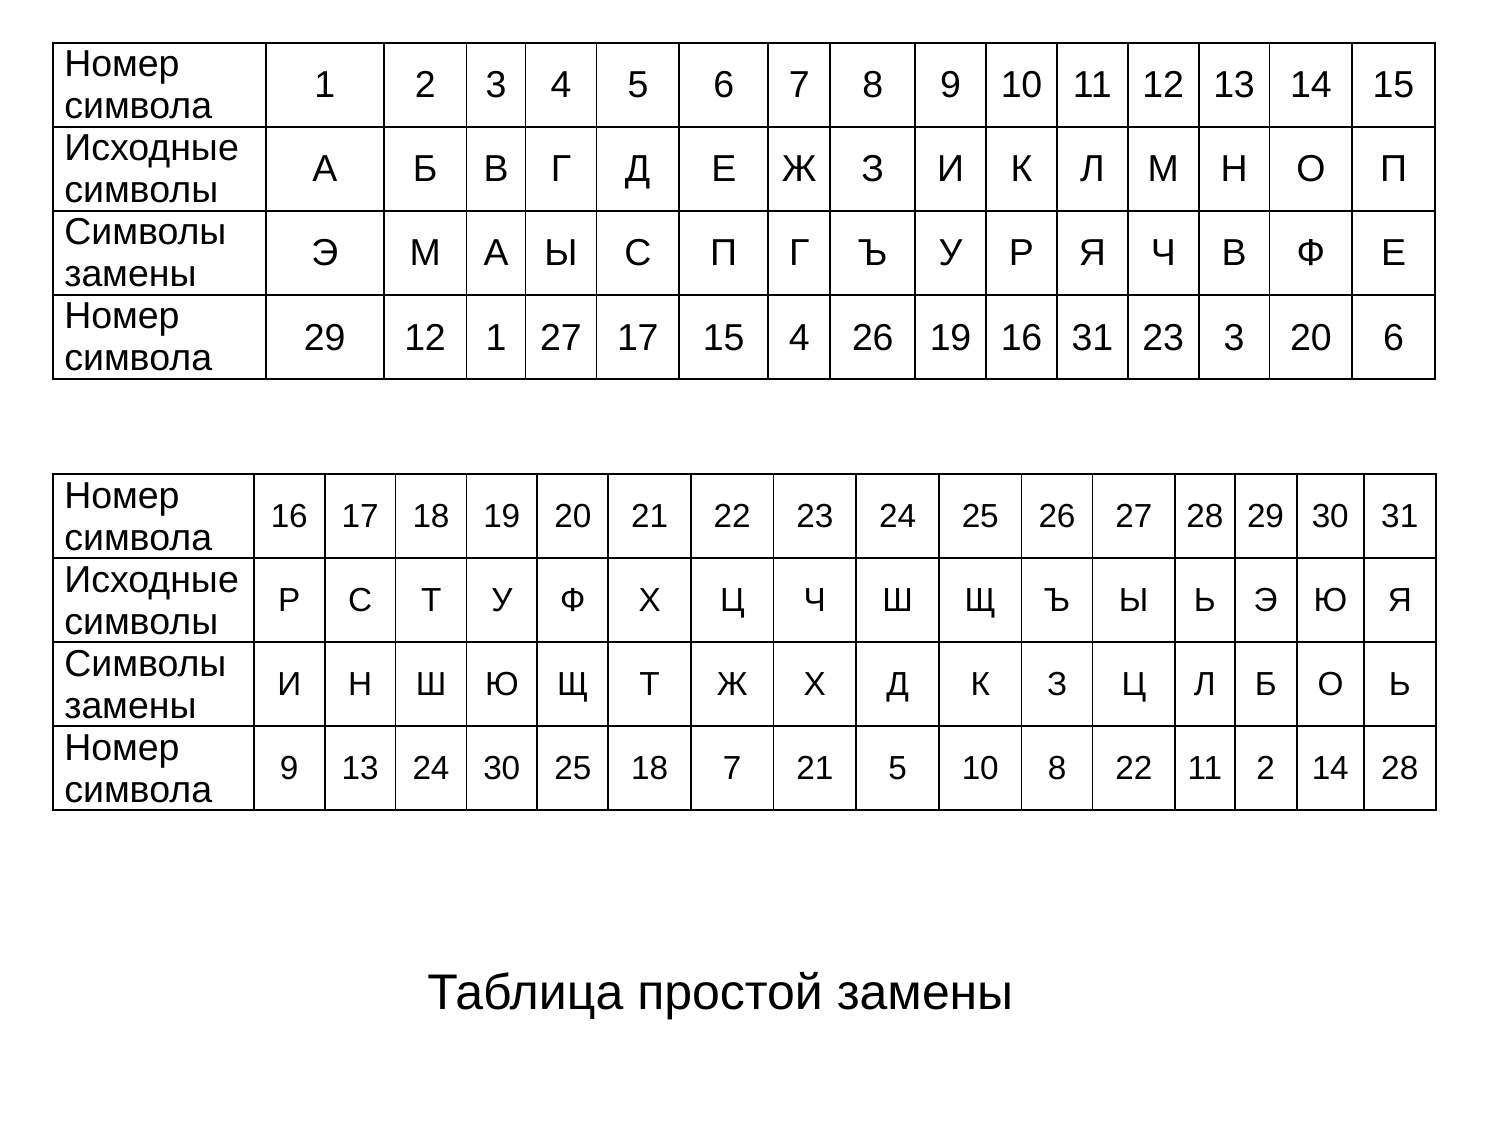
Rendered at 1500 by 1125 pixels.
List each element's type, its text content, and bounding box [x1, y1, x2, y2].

table_header 10 [987, 44, 1056, 126]
table_cell 6 [1353, 296, 1434, 378]
table_cell Р [987, 212, 1056, 294]
table_cell 5 [857, 727, 938, 809]
table_header 9 [916, 44, 985, 126]
table_cell Я [1058, 212, 1127, 294]
table_cell С [597, 212, 678, 294]
table_header 13 [1200, 44, 1269, 126]
table_cell К [940, 643, 1021, 725]
table_header 16 [255, 475, 324, 557]
table_cell З [1022, 643, 1092, 725]
table_cell Ф [538, 559, 607, 641]
table_cell Л [1176, 643, 1234, 725]
table_cell Ь [1176, 559, 1234, 641]
table_cell Н [326, 643, 395, 725]
table_header 25 [940, 475, 1021, 557]
table_cell Х [609, 559, 690, 641]
table_cell Номер символа [54, 727, 253, 809]
table_header 23 [774, 475, 855, 557]
table_cell П [1353, 128, 1434, 210]
table_cell 19 [916, 296, 985, 378]
table_cell 29 [267, 296, 383, 378]
table_cell Ю [1298, 559, 1363, 641]
table_cell Э [1236, 559, 1296, 641]
table_cell О [1298, 643, 1363, 725]
table_cell 28 [1365, 727, 1435, 809]
table_cell 12 [385, 296, 466, 378]
table_cell Ш [857, 559, 938, 641]
table_cell К [987, 128, 1056, 210]
table_cell И [255, 643, 324, 725]
table_header 4 [526, 44, 596, 126]
table_header 19 [467, 475, 536, 557]
table_header Номер символа [54, 44, 265, 126]
table_cell 26 [831, 296, 914, 378]
table_header 29 [1236, 475, 1296, 557]
table_cell Ж [769, 128, 829, 210]
table_header 17 [326, 475, 395, 557]
table_cell 1 [467, 296, 525, 378]
table_cell 14 [1298, 727, 1363, 809]
table_cell Е [1353, 212, 1434, 294]
table_cell В [467, 128, 525, 210]
table_cell 18 [609, 727, 690, 809]
table_header 8 [831, 44, 914, 126]
table_header 22 [692, 475, 773, 557]
table_cell Номер символа [54, 296, 265, 378]
table_cell 7 [692, 727, 773, 809]
table_header 11 [1058, 44, 1127, 126]
table_cell 30 [467, 727, 536, 809]
table_cell Г [769, 212, 829, 294]
table_cell А [467, 212, 525, 294]
table_cell 10 [940, 727, 1021, 809]
table_cell Д [597, 128, 678, 210]
table_cell Исходные символы [54, 559, 253, 641]
table_cell 20 [1270, 296, 1351, 378]
table_header 31 [1365, 475, 1435, 557]
table_cell Ы [1093, 559, 1174, 641]
table_cell 3 [1200, 296, 1269, 378]
table_cell 22 [1093, 727, 1174, 809]
table_cell Б [1236, 643, 1296, 725]
table_cell Л [1058, 128, 1127, 210]
table_header 21 [609, 475, 690, 557]
table_cell П [680, 212, 767, 294]
table_cell У [467, 559, 536, 641]
table_cell 31 [1058, 296, 1127, 378]
table_cell 21 [774, 727, 855, 809]
table_header 30 [1298, 475, 1363, 557]
table_cell 23 [1129, 296, 1198, 378]
table_cell Ц [692, 559, 773, 641]
table_cell 9 [255, 727, 324, 809]
table_cell 4 [769, 296, 829, 378]
table_cell Ж [692, 643, 773, 725]
table_cell 16 [987, 296, 1056, 378]
table_header 12 [1129, 44, 1198, 126]
table_cell Г [526, 128, 596, 210]
table_cell Щ [538, 643, 607, 725]
table_cell Ъ [1022, 559, 1092, 641]
table_cell Д [857, 643, 938, 725]
table_cell 11 [1176, 727, 1234, 809]
table_cell 25 [538, 727, 607, 809]
text_box Таблица простой замены [371, 952, 1069, 1027]
table_cell Ч [774, 559, 855, 641]
table_cell И [916, 128, 985, 210]
table_cell Р [255, 559, 324, 641]
table_header 5 [597, 44, 678, 126]
table_cell Щ [940, 559, 1021, 641]
table_cell М [385, 212, 466, 294]
table_cell 13 [326, 727, 395, 809]
table_header 15 [1353, 44, 1434, 126]
table_header 14 [1270, 44, 1351, 126]
table_cell Т [609, 643, 690, 725]
table_cell З [831, 128, 914, 210]
table_header Номер символа [54, 475, 253, 557]
table_cell 27 [526, 296, 596, 378]
table_cell Х [774, 643, 855, 725]
table_header 18 [396, 475, 466, 557]
table_cell 17 [597, 296, 678, 378]
table_cell Исходные символы [54, 128, 265, 210]
table_cell Б [385, 128, 466, 210]
table_header 1 [267, 44, 383, 126]
table_cell Ч [1129, 212, 1198, 294]
table_header 6 [680, 44, 767, 126]
table_cell У [916, 212, 985, 294]
table_cell Ю [467, 643, 536, 725]
table_header 26 [1022, 475, 1092, 557]
table_cell Е [680, 128, 767, 210]
table_cell 8 [1022, 727, 1092, 809]
table_cell В [1200, 212, 1269, 294]
table_cell Н [1200, 128, 1269, 210]
table_cell 2 [1236, 727, 1296, 809]
table_cell 15 [680, 296, 767, 378]
table_cell Ш [396, 643, 466, 725]
table_cell С [326, 559, 395, 641]
table_header 2 [385, 44, 466, 126]
table_header 20 [538, 475, 607, 557]
table_cell Э [267, 212, 383, 294]
table_cell О [1270, 128, 1351, 210]
table_cell М [1129, 128, 1198, 210]
table_header 28 [1176, 475, 1234, 557]
table_cell Ц [1093, 643, 1174, 725]
table_cell Я [1365, 559, 1435, 641]
table_cell Ф [1270, 212, 1351, 294]
table_cell Символы замены [54, 643, 253, 725]
table_header 24 [857, 475, 938, 557]
table_cell 24 [396, 727, 466, 809]
table_cell Ь [1365, 643, 1435, 725]
table_header 7 [769, 44, 829, 126]
table_cell Символы замены [54, 212, 265, 294]
table_cell Ъ [831, 212, 914, 294]
table_header 27 [1093, 475, 1174, 557]
table_cell А [267, 128, 383, 210]
table_header 3 [467, 44, 525, 126]
table_cell Ы [526, 212, 596, 294]
table_cell Т [396, 559, 466, 641]
